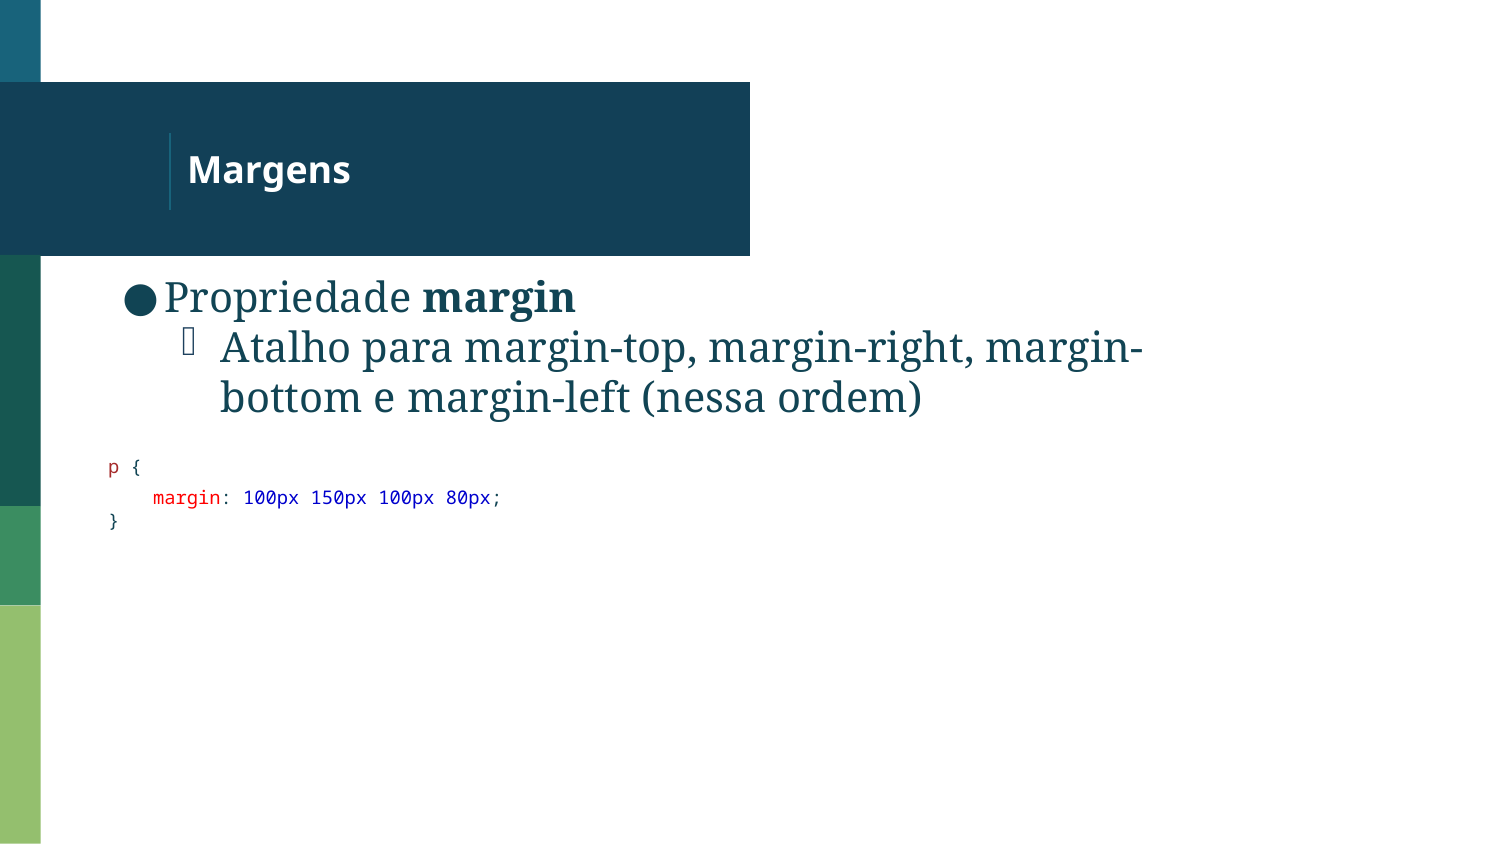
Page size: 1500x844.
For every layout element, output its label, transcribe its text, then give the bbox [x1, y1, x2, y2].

list Propriedade margin Atalho para margin-top, margin-right, margin-bottom e margin-left (nessa ordem) p { margin: 100px 150px 100px 80px; } [96, 259, 1275, 750]
title Margens [175, 135, 1225, 236]
